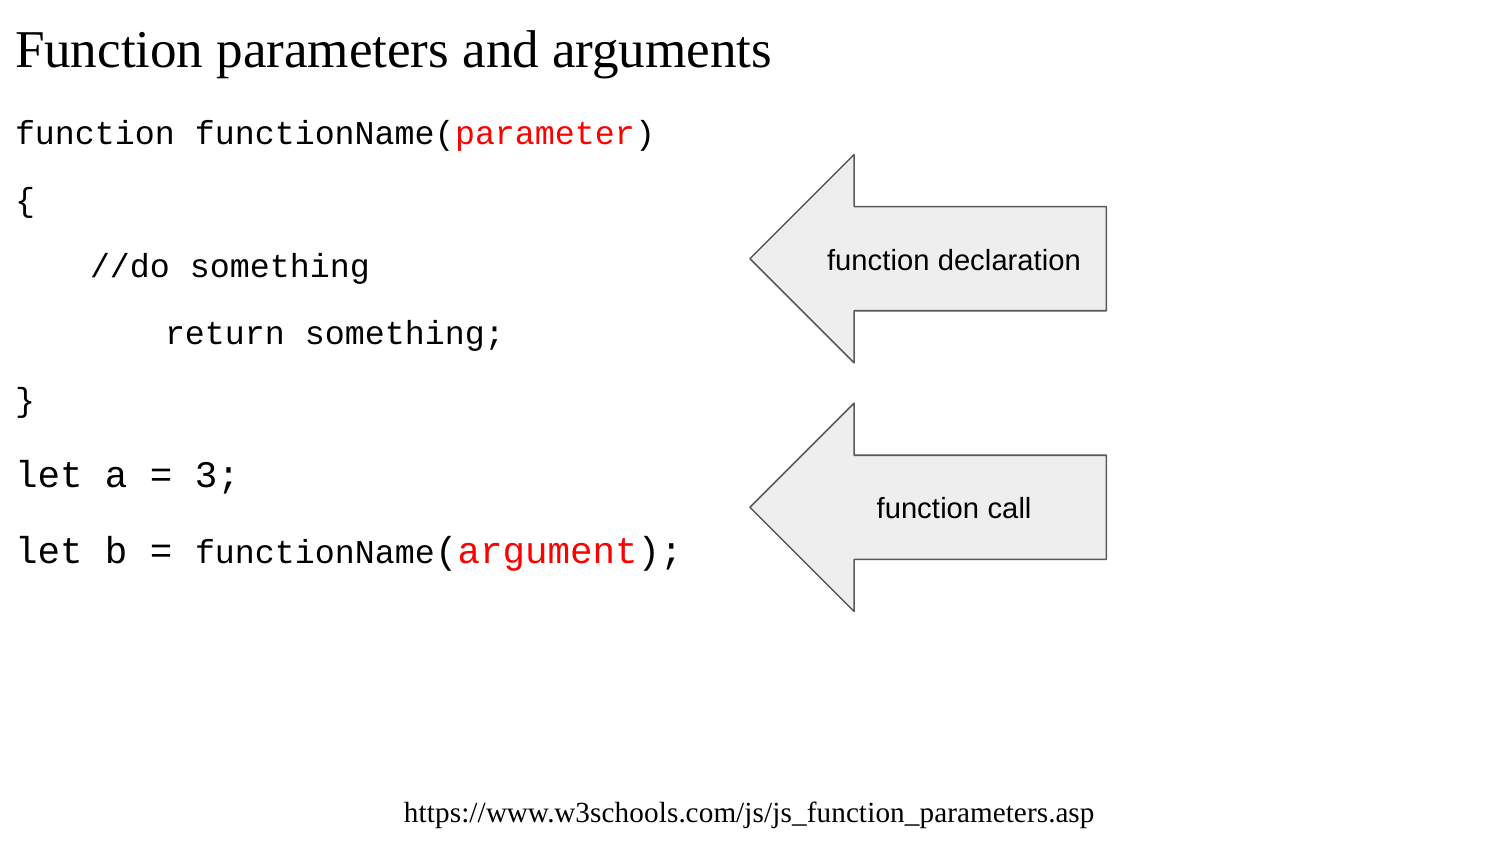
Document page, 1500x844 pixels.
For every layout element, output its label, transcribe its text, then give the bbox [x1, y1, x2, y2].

list function functionName(parameter) { //do something return something; } let a = 3; let b = functionName(argument); [0, 94, 1500, 778]
text_box function declaration [749, 154, 1107, 363]
text_box function call [749, 403, 1107, 612]
title Function parameters and arguments [0, 0, 1500, 94]
text_box https://www.w3schools.com/js/js_function_parameters.asp [0, 778, 1500, 843]
